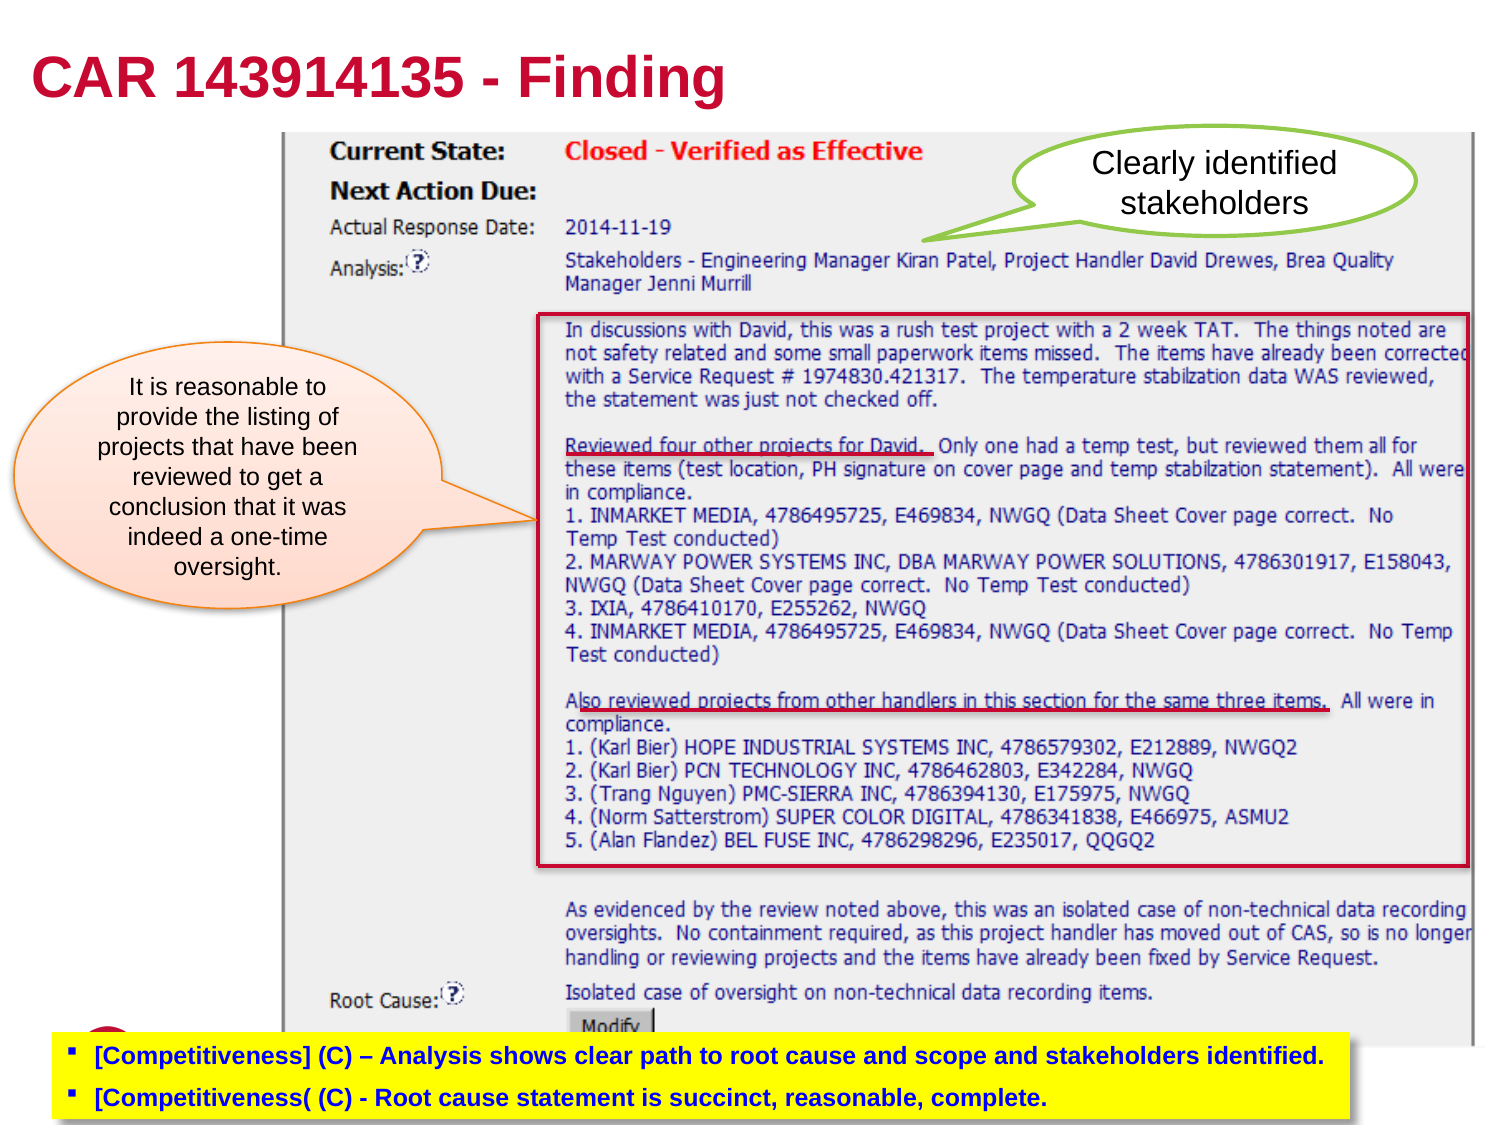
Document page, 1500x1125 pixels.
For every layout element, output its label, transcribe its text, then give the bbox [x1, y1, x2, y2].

picture [277, 131, 1486, 1048]
text_box It is reasonable to provide the listing of projects that have been reviewed to get a conclusion that it was indeed a one-time oversight. [13, 341, 272, 610]
text_box CAR 143914135 - Finding [0, 32, 1350, 220]
text_box [Competitiveness] (C) – Analysis shows clear path to root cause and scope and stakeholders identified. [Competitiveness( (C) - Root cause statement is succinct, reasonable, complete. [51, 1032, 1350, 1120]
picture [75, 1026, 140, 1032]
text_box Clearly identified stakeholders [1120, 123, 1309, 130]
